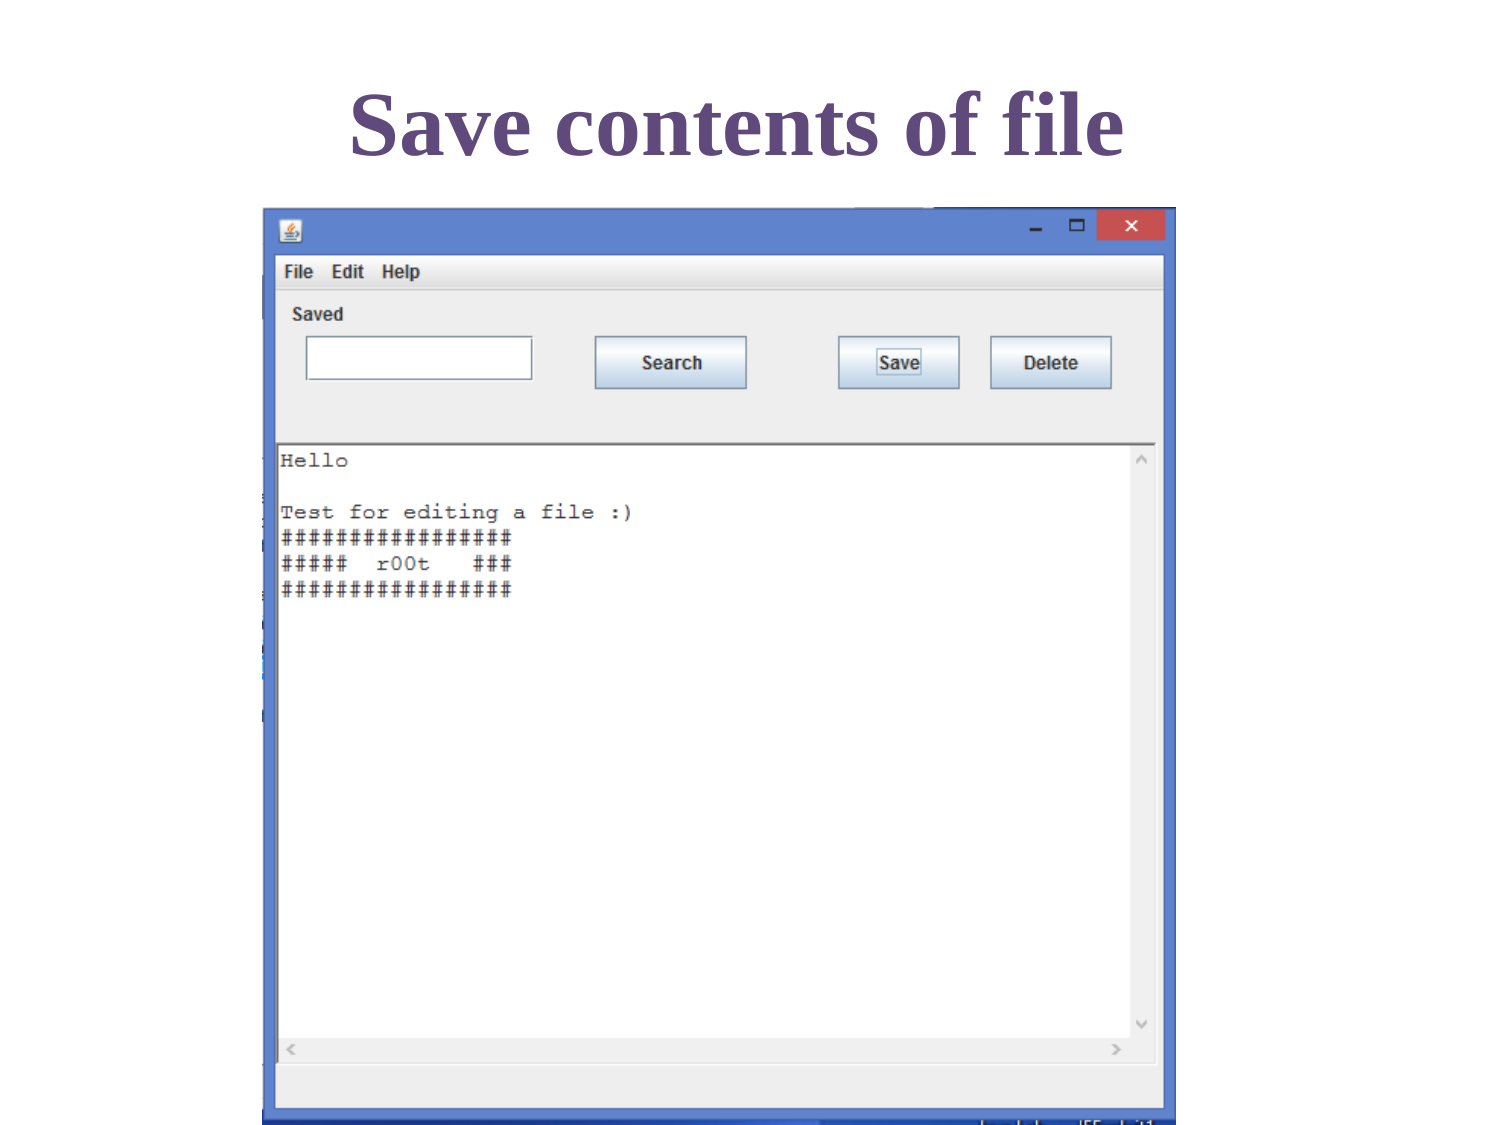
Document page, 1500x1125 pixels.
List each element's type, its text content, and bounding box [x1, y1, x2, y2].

title Save contents of file [62, 24, 1413, 213]
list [262, 207, 1176, 1125]
